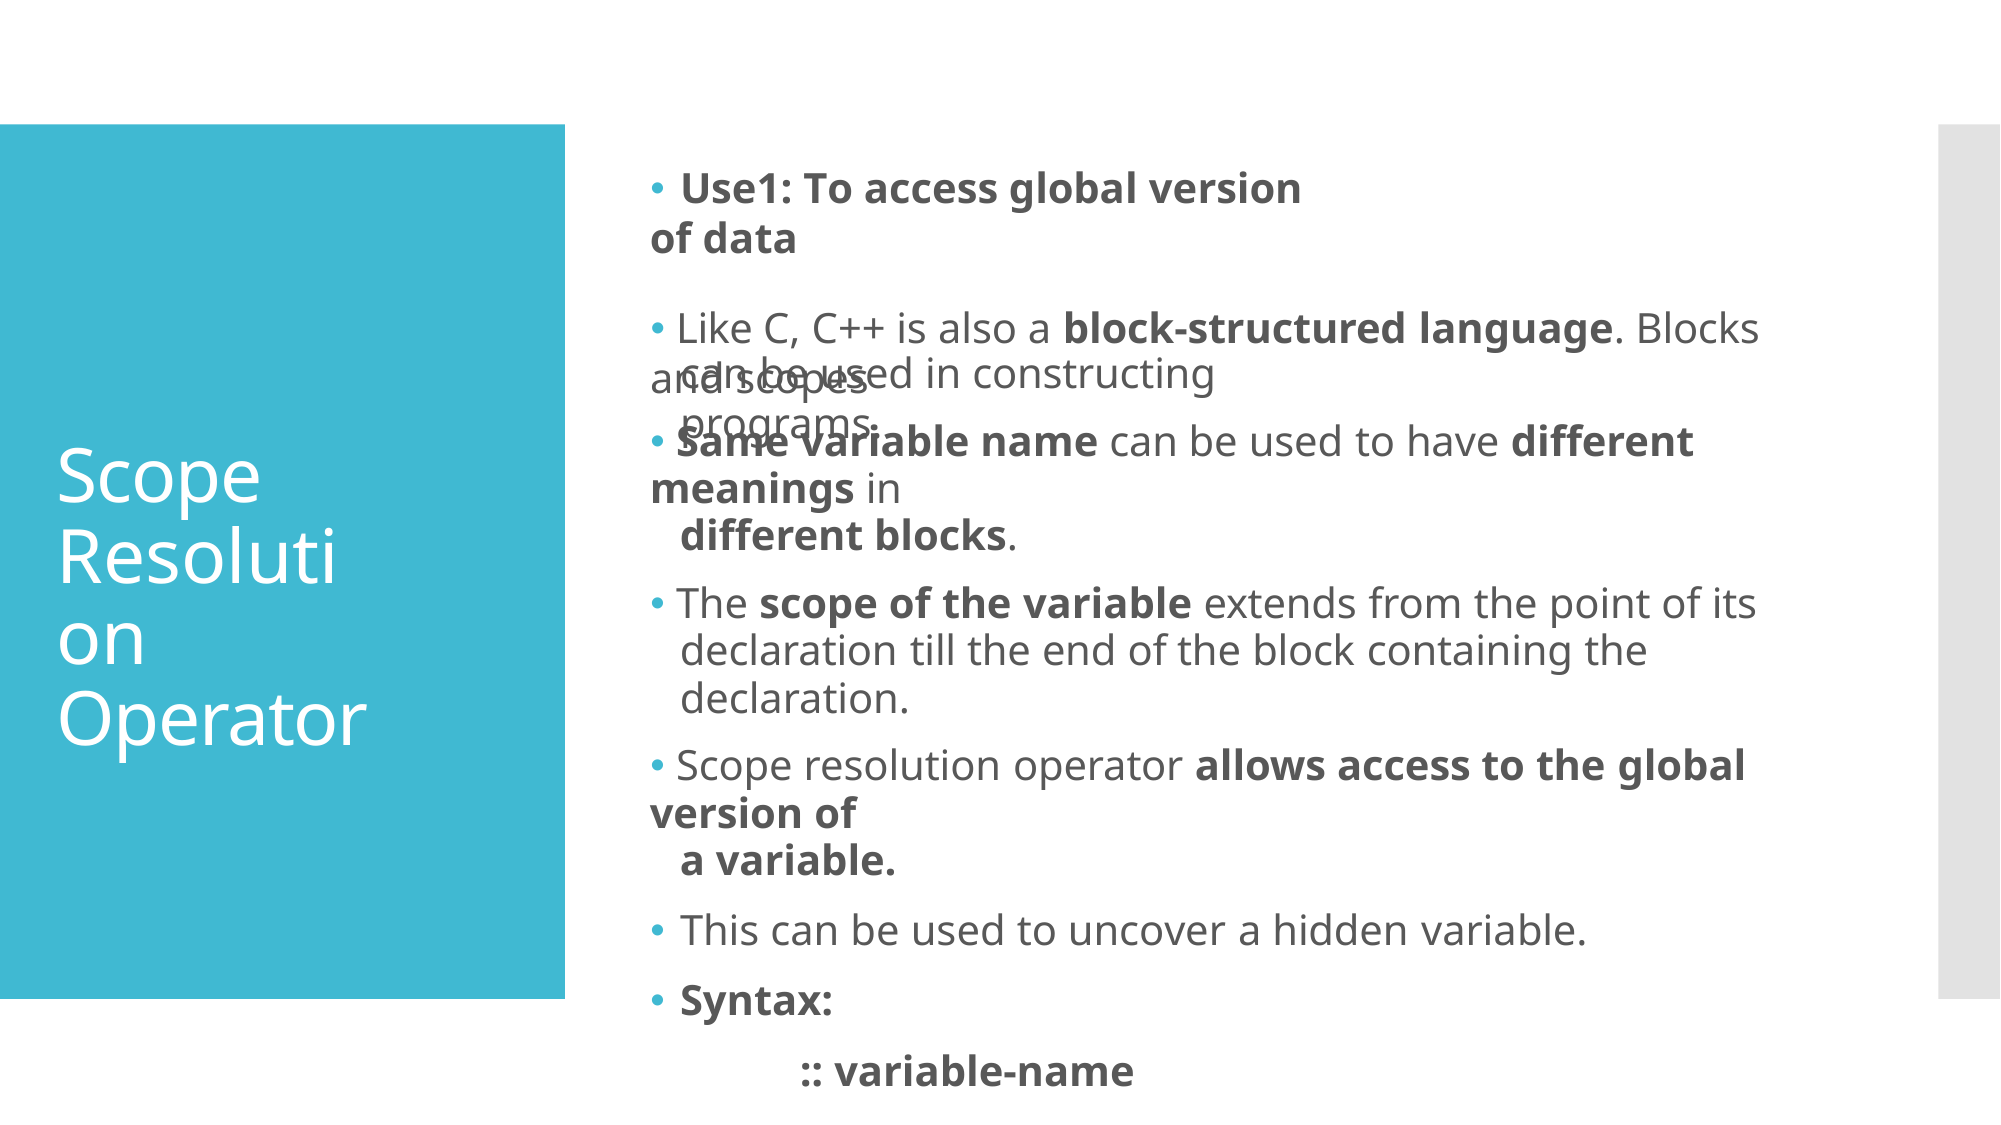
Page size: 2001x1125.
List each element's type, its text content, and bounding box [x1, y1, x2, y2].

title 🞄 Like C, C++ is also a block-structured language. Blocks and scopes [647, 299, 1820, 490]
text_box 🞄 Use1: To access global version of data [647, 159, 1351, 262]
text_box Scope Resolution Operator [54, 424, 376, 761]
text_box 🞄 Same variable name can be used to have different meanings in different blocks. 🞄 The scope of the variable extends from the point of its declaration till the end of the block containing the declaration. 🞄 Scope resolution operator allows access to the global version of a variable. 🞄 This can be used to uncover a hidden variable. 🞄 Syntax: :: variable-name [647, 414, 1796, 1095]
text_box can be used in constructing programs. [677, 344, 1334, 414]
